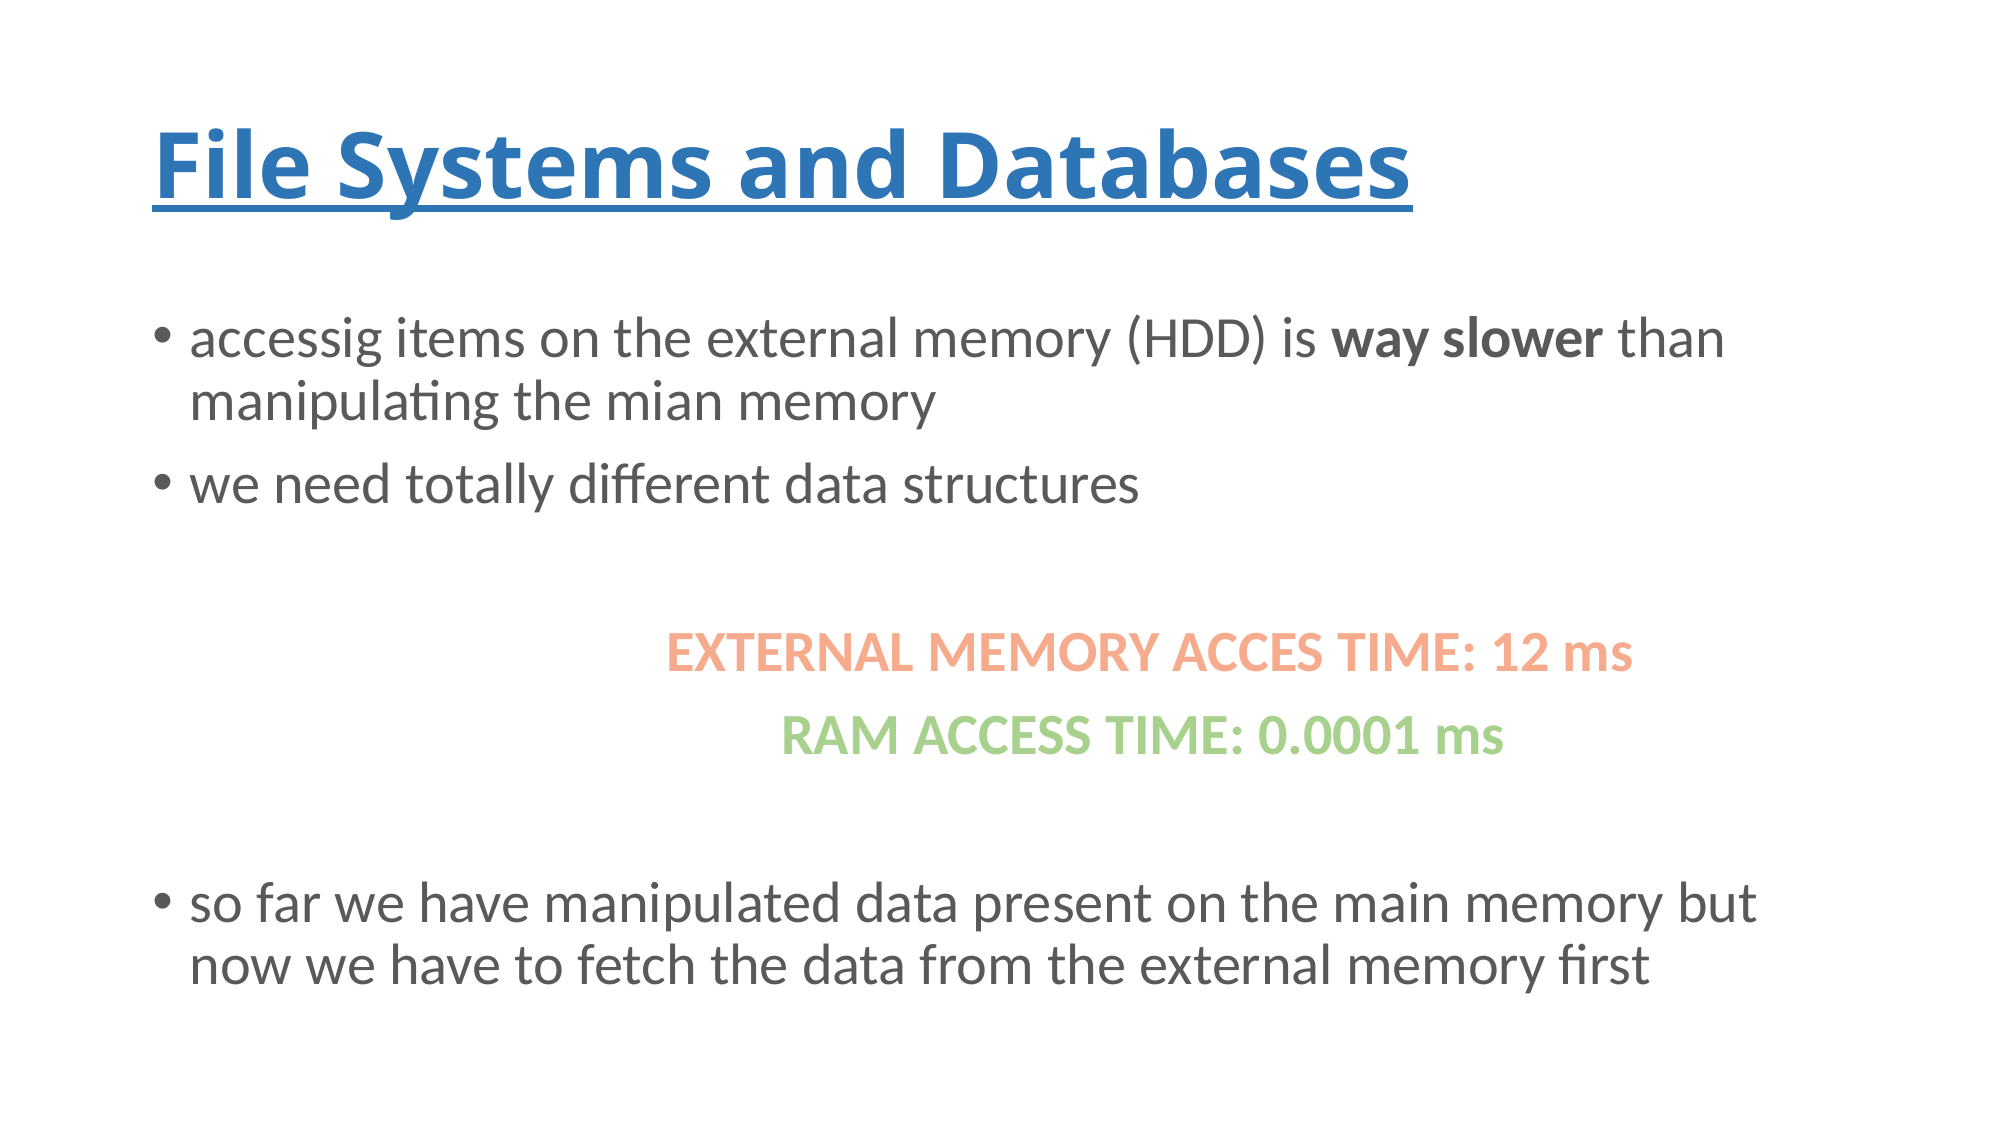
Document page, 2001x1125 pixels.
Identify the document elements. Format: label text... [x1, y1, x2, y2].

list accessig items on the external memory (HDD) is way slower than manipulating the mian memory we need totally different data structures EXTERNAL MEMORY ACCES TIME: 12 ms RAM ACCESS TIME: 0.0001 ms so far we have manipulated data present on the main memory but now we have to fetch the data from the external memory first [137, 299, 1863, 1100]
title File Systems and Databases [137, 59, 1863, 278]
